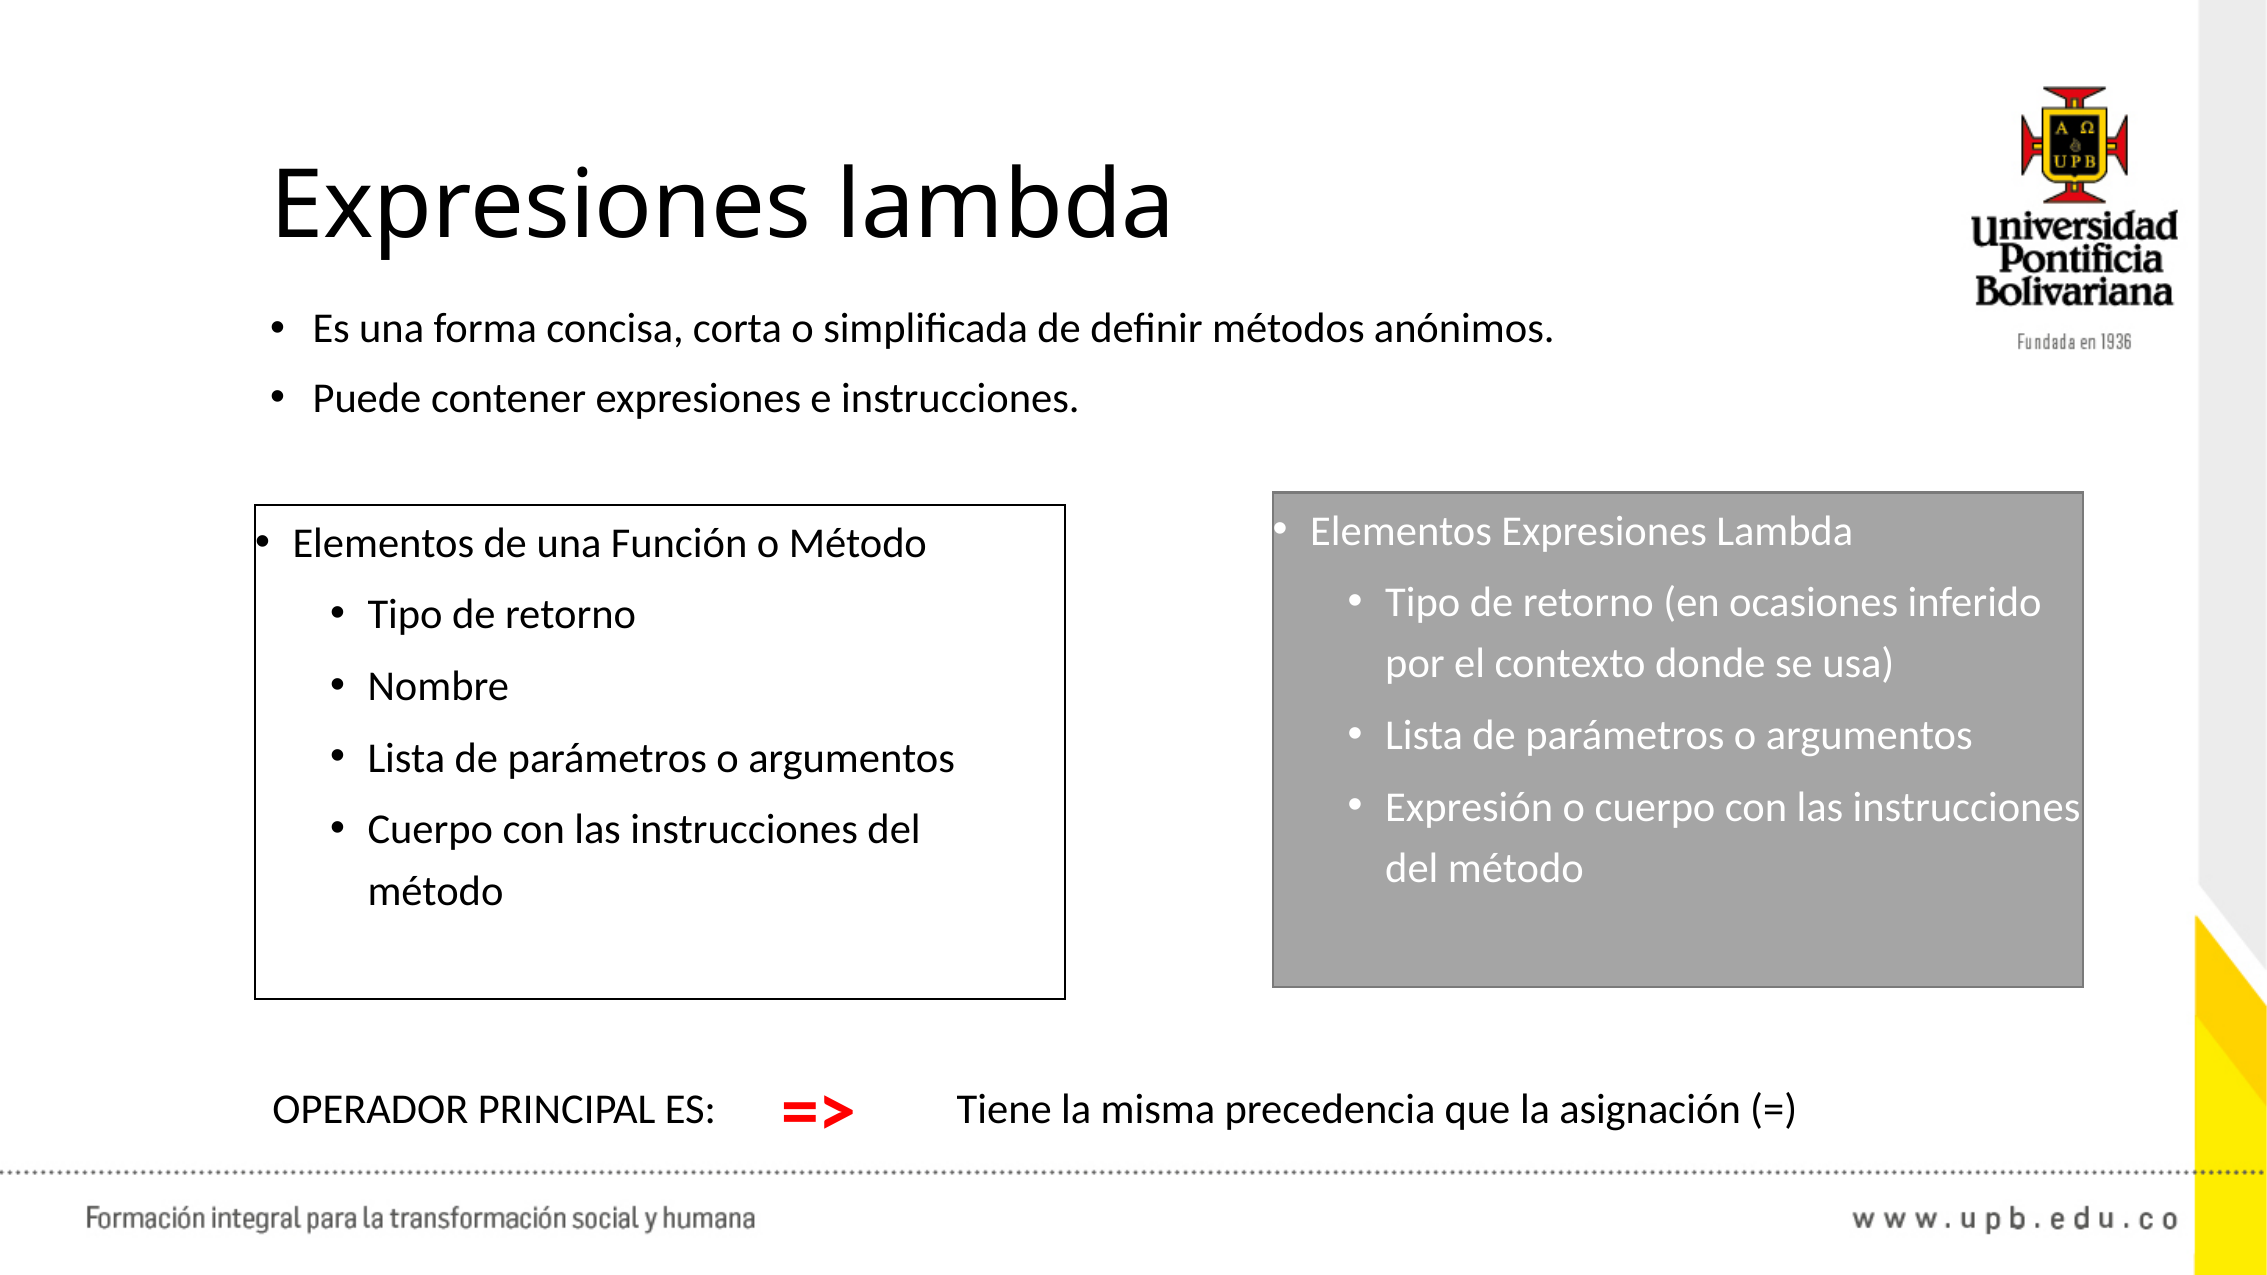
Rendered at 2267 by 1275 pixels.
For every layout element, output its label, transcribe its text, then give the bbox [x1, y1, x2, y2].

text_box Elementos de una Función o Método Tipo de retorno Nombre Lista de parámetros o argumentos Cuerpo con las instrucciones del método [254, 504, 1066, 1000]
list Es una forma concisa, corta o simplificada de definir métodos anónimos. Puede contener expresiones e instrucciones. [255, 298, 2159, 478]
text_box Elementos Expresiones Lambda Tipo de retorno (en ocasiones inferido por el contexto donde se usa) Lista de parámetros o argumentos Expresión o cuerpo con las instrucciones del método [1272, 491, 2084, 988]
text_box Tiene la misma precedencia que la asignación (=) [941, 1073, 1814, 1139]
text_box OPERADOR PRINCIPAL ES: [257, 1073, 741, 1139]
title Expresiones lambda [255, 147, 2159, 267]
text_box => [766, 1053, 938, 1159]
picture [0, 0, 2267, 1275]
